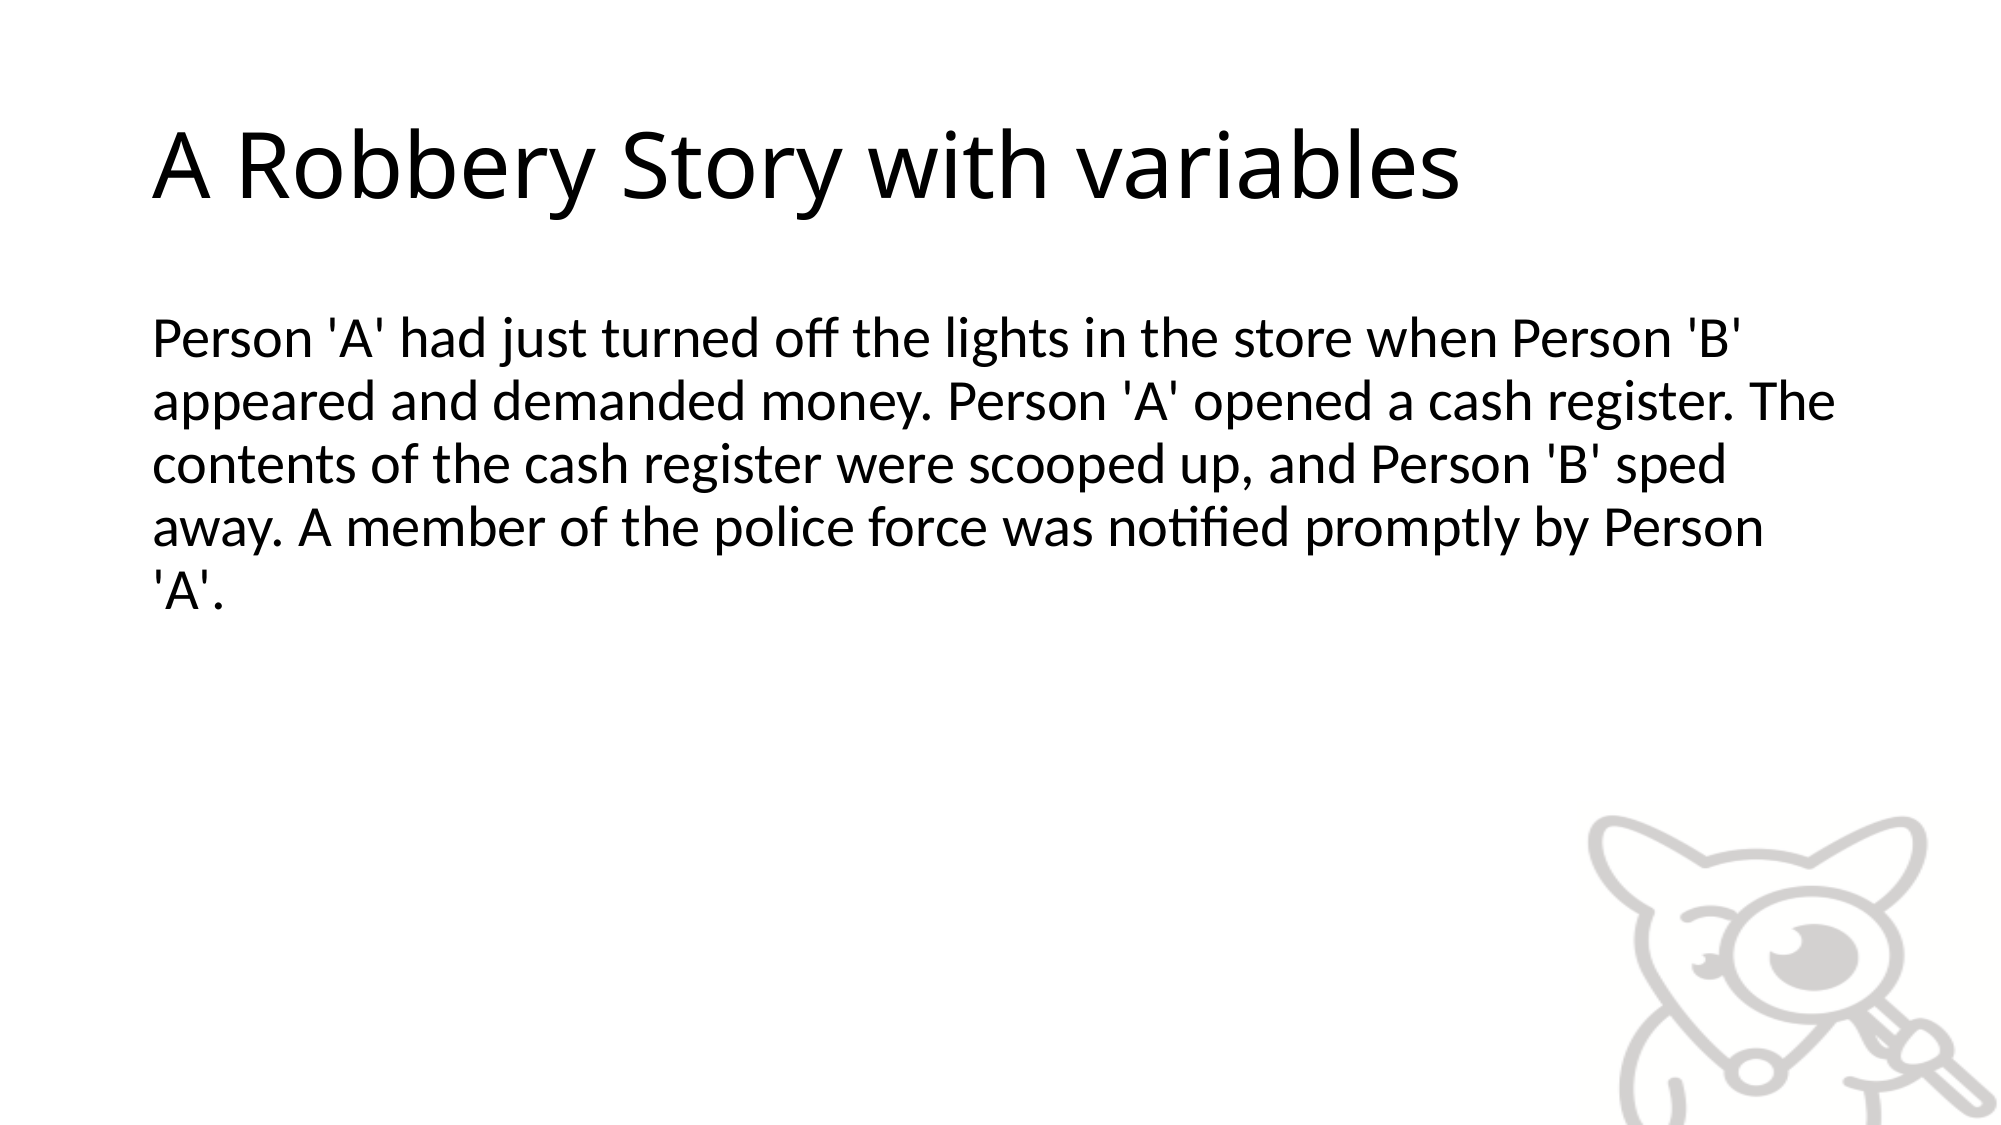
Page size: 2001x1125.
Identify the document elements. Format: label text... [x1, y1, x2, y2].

title A Robbery Story with variables [137, 59, 1863, 278]
list Person 'A' had just turned off the lights in the store when Person 'B' appeared and demanded money. Person 'A' opened a cash register. The contents of the cash register were scooped up, and Person 'B' sped away. A member of the police force was notified promptly by Person 'A'. [137, 299, 1863, 1014]
